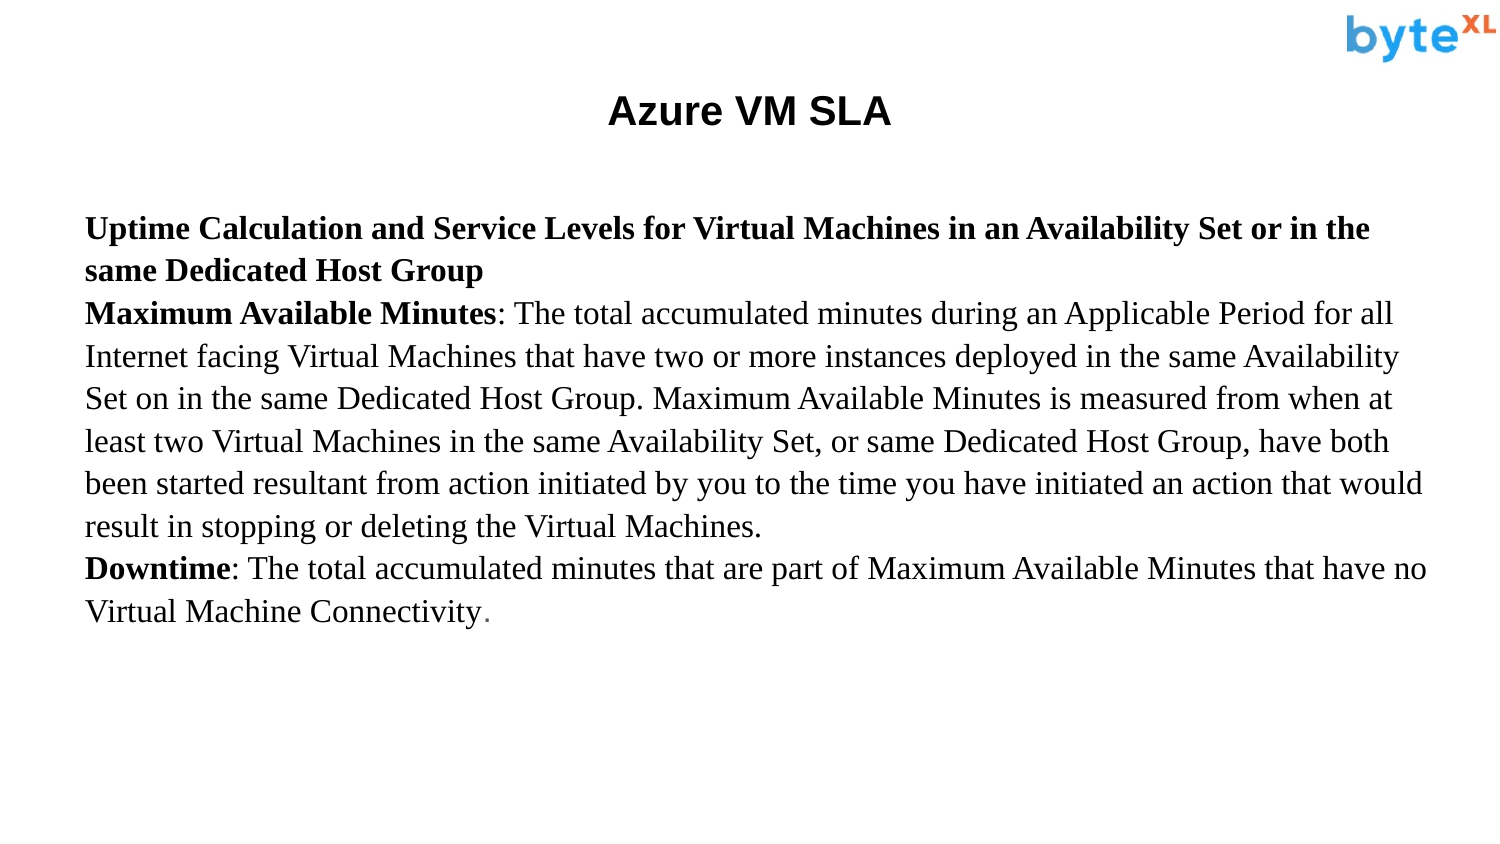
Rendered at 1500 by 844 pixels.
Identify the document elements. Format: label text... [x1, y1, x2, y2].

title Azure VM SLA [51, 72, 1449, 167]
picture [1332, 0, 1500, 65]
list Uptime Calculation and Service Levels for Virtual Machines in an Availability Set or in the same Dedicated Host Group Maximum Available Minutes: The total accumulated minutes during an Applicable Period for all Internet facing Virtual Machines that have two or more instances deployed in the same Availability Set on in the same Dedicated Host Group. Maximum Available Minutes is measured from when at least two Virtual Machines in the same Availability Set, or same Dedicated Host Group, have both been started resultant from action initiated by you to the time you have initiated an action that would result in stopping or deleting the Virtual Machines. Downtime: The total accumulated minutes that are part of Maximum Available Minutes that have no Virtual Machine Connectivity. [51, 189, 1449, 832]
